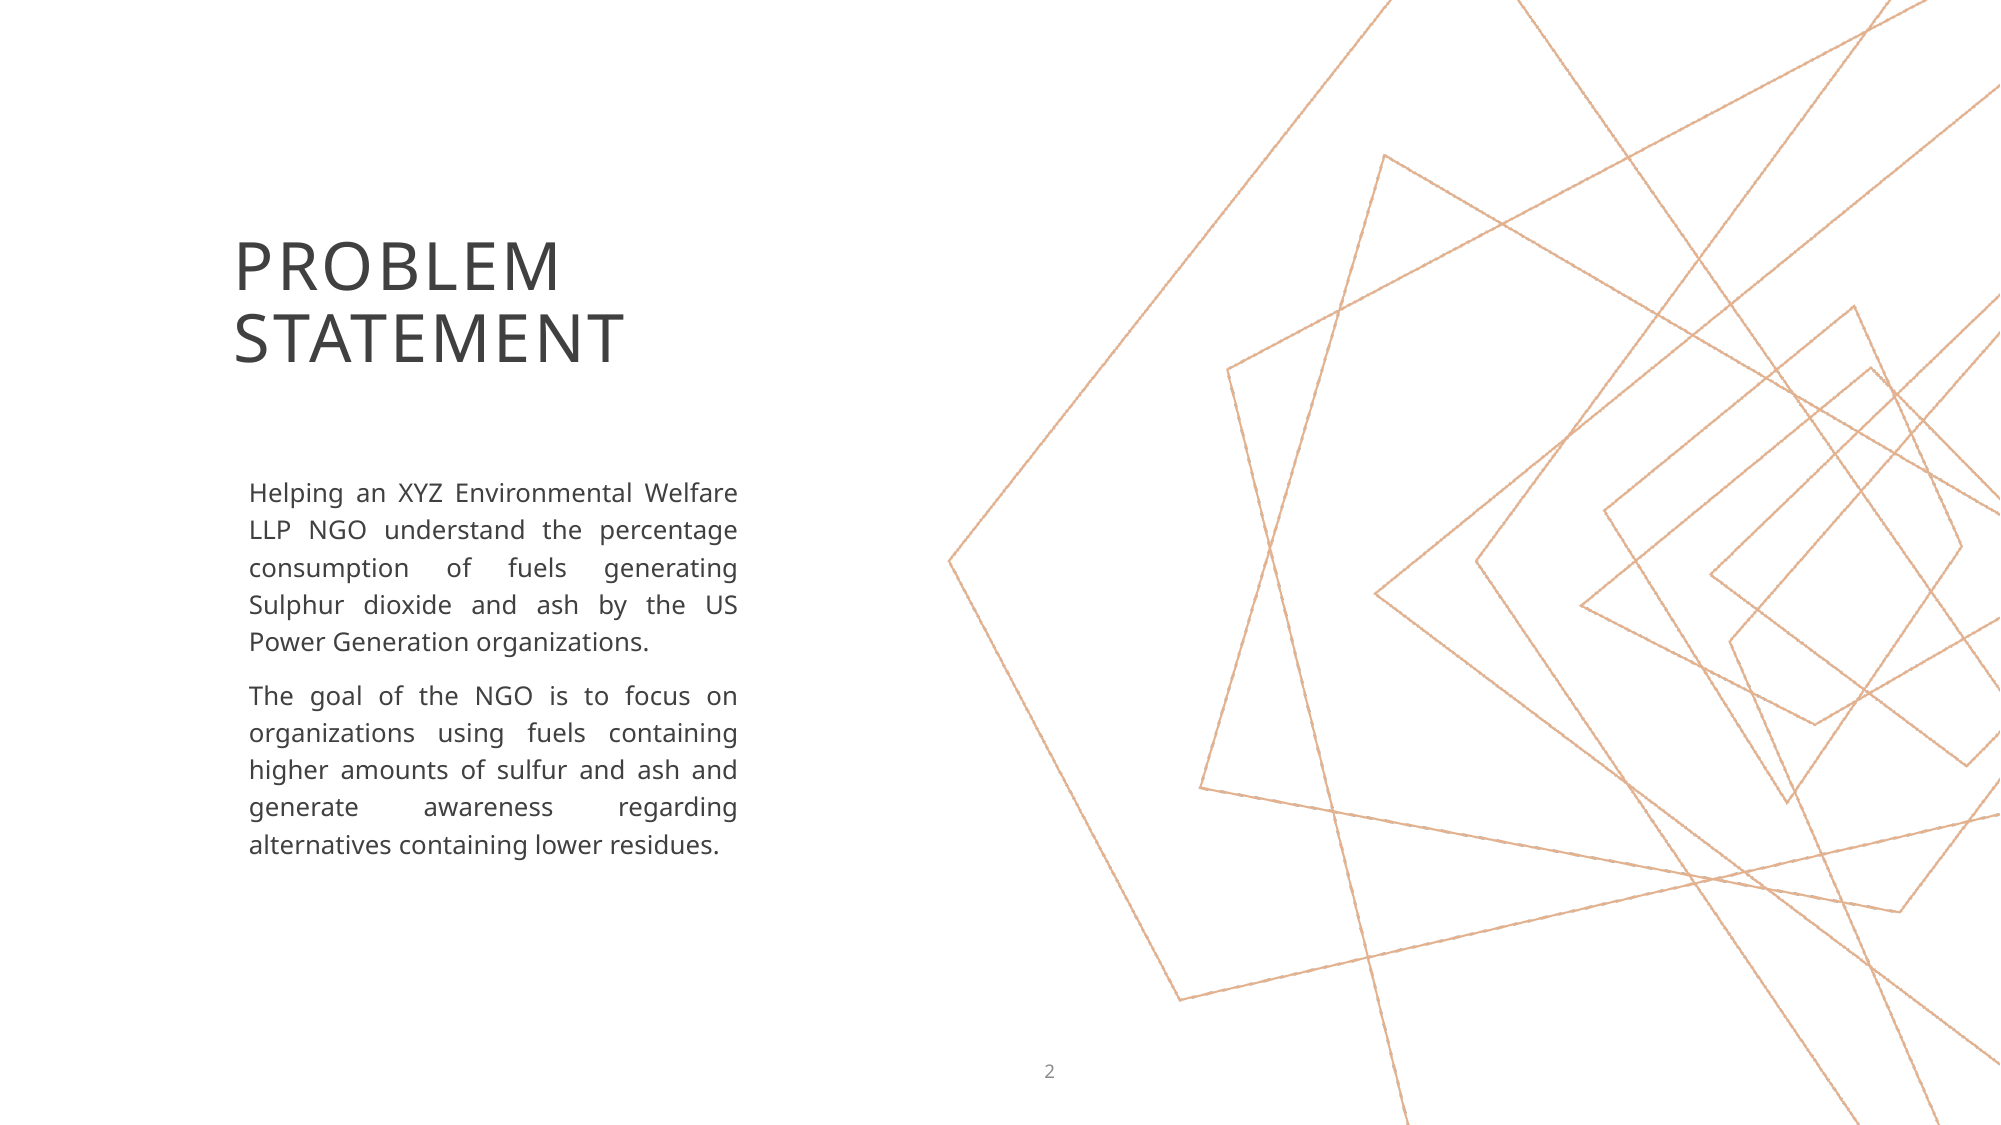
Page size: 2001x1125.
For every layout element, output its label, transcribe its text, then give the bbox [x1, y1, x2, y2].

picture [900, 0, 2000, 1125]
slide_number 2 [908, 1042, 1071, 1103]
title Problem Statement [218, 167, 972, 385]
list Helping an XYZ Environmental Welfare LLP NGO understand the percentage consumption of fuels generating Sulphur dioxide and ash by the US Power Generation organizations. The goal of the NGO is to focus on organizations using fuels containing higher amounts of sulfur and ash and generate awareness regarding alternatives containing lower residues. [234, 462, 755, 877]
